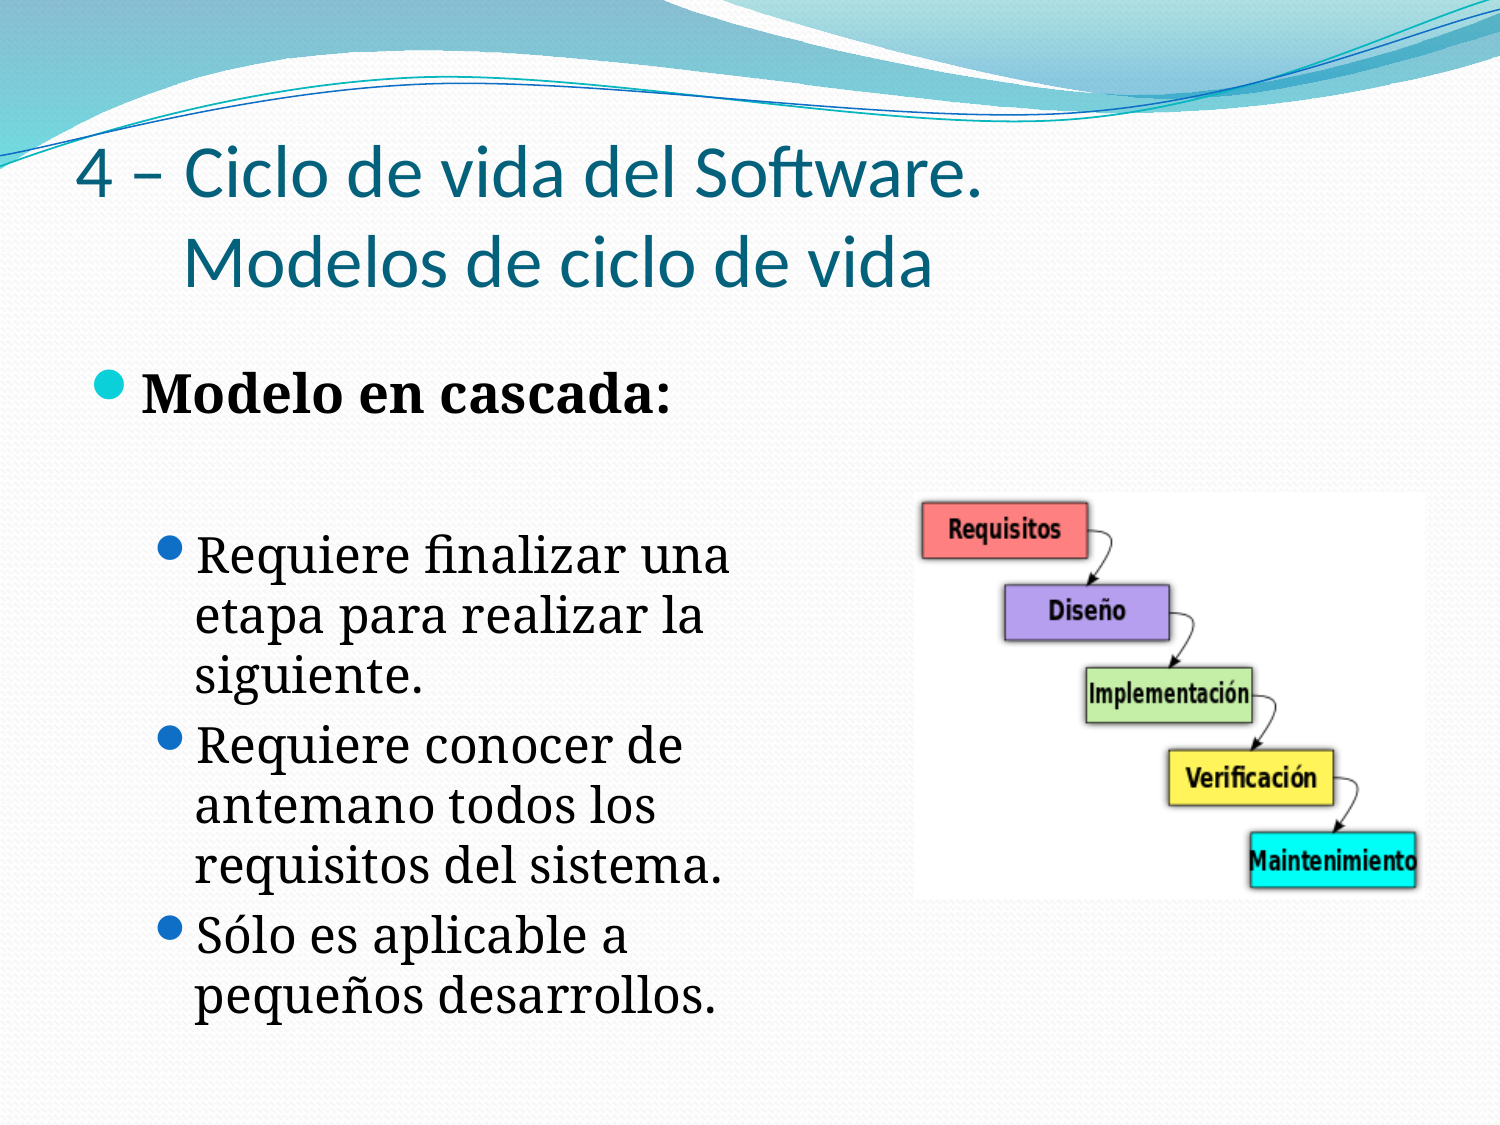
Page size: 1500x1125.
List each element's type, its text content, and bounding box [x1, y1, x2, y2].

picture [913, 491, 1426, 899]
title 4 – Ciclo de vida del Software. Modelos de ciclo de vida [75, 115, 1425, 303]
list Modelo en cascada: Requiere finalizar una etapa para realizar la siguiente. Requiere conocer de antemano todos los requisitos del sistema. Sólo es aplicable a pequeños desarrollos. [75, 351, 879, 1038]
